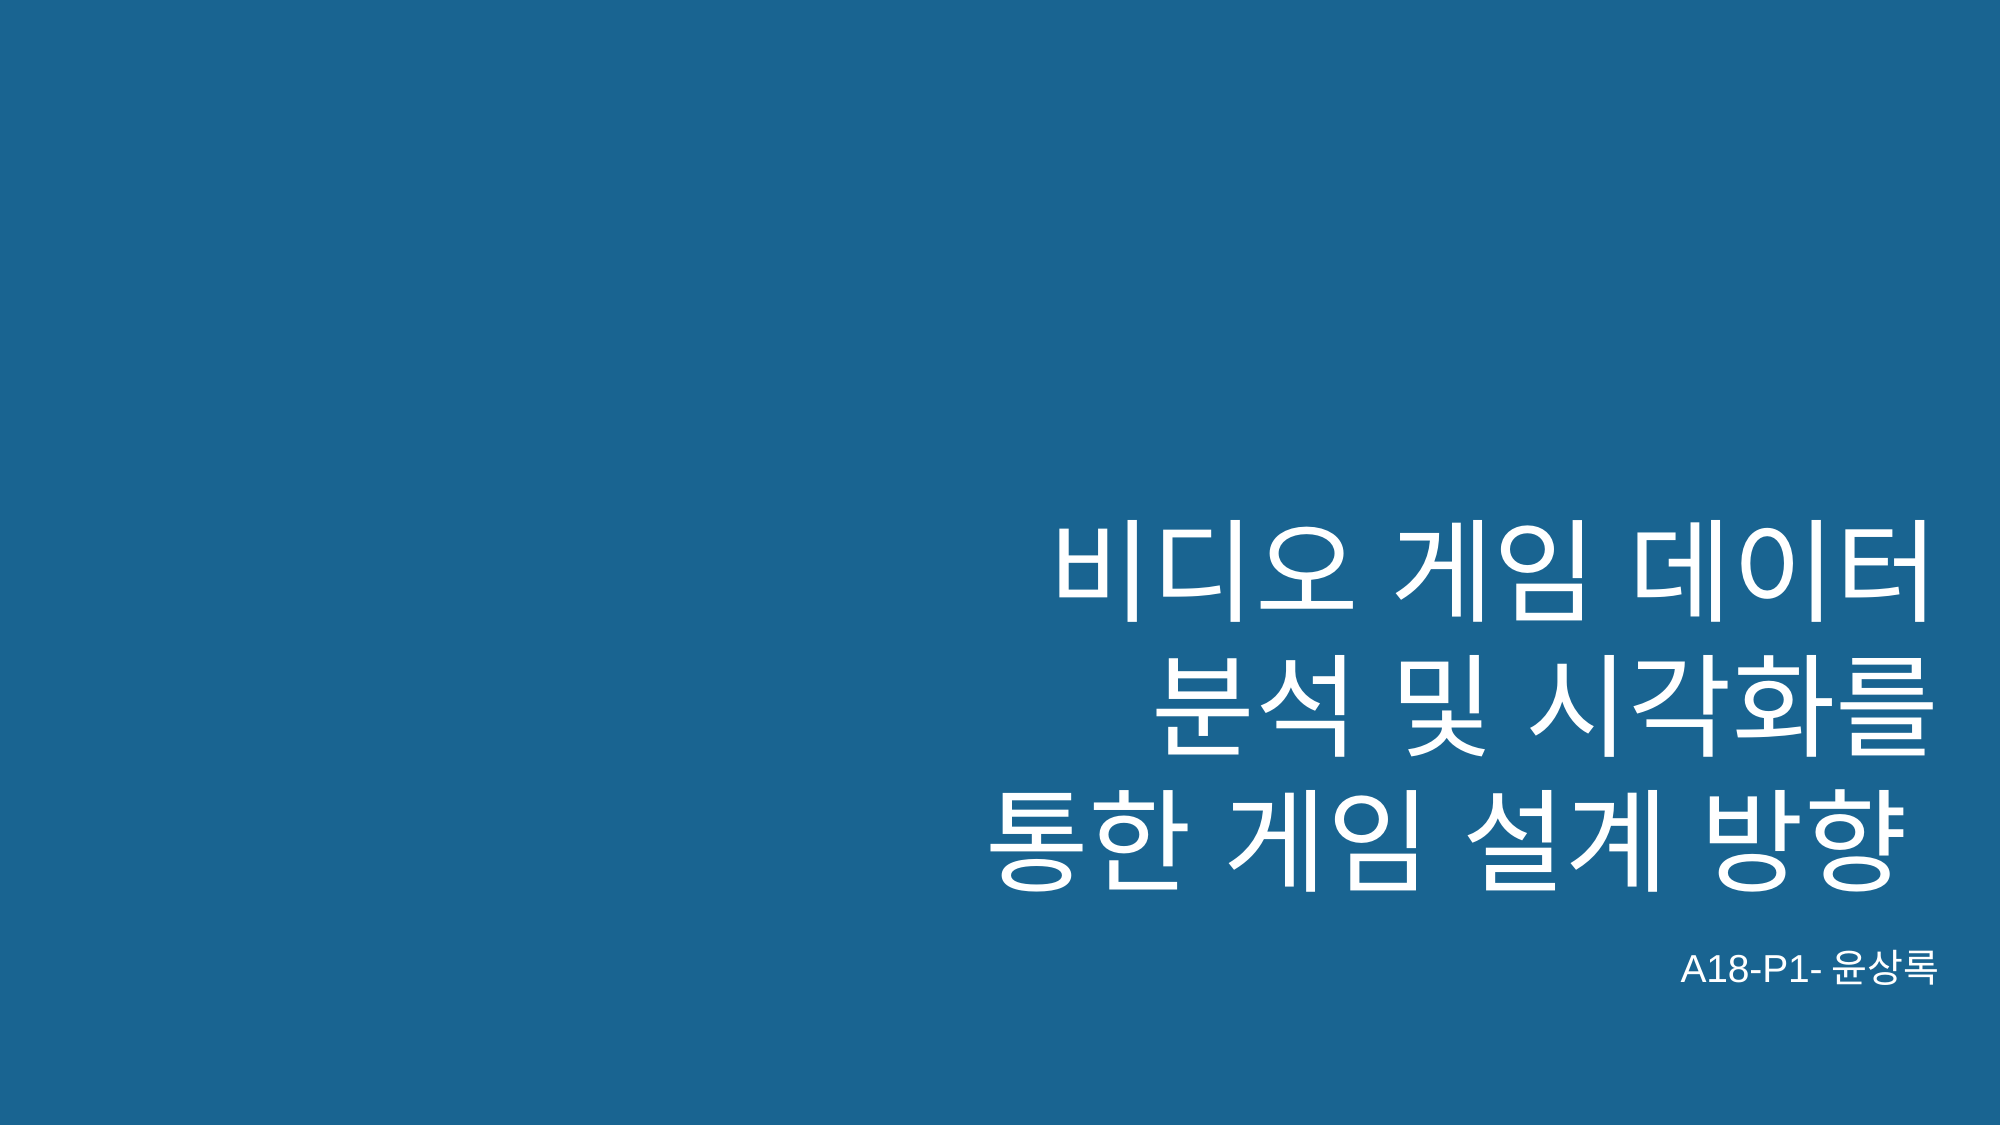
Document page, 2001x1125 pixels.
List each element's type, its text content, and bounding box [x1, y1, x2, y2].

text_box 비디오 게임 데이터 분석 및 시각화를 통한 게임 설계 방향 [917, 493, 1954, 914]
text_box A18-P1-윤상록 [1132, 936, 1954, 998]
